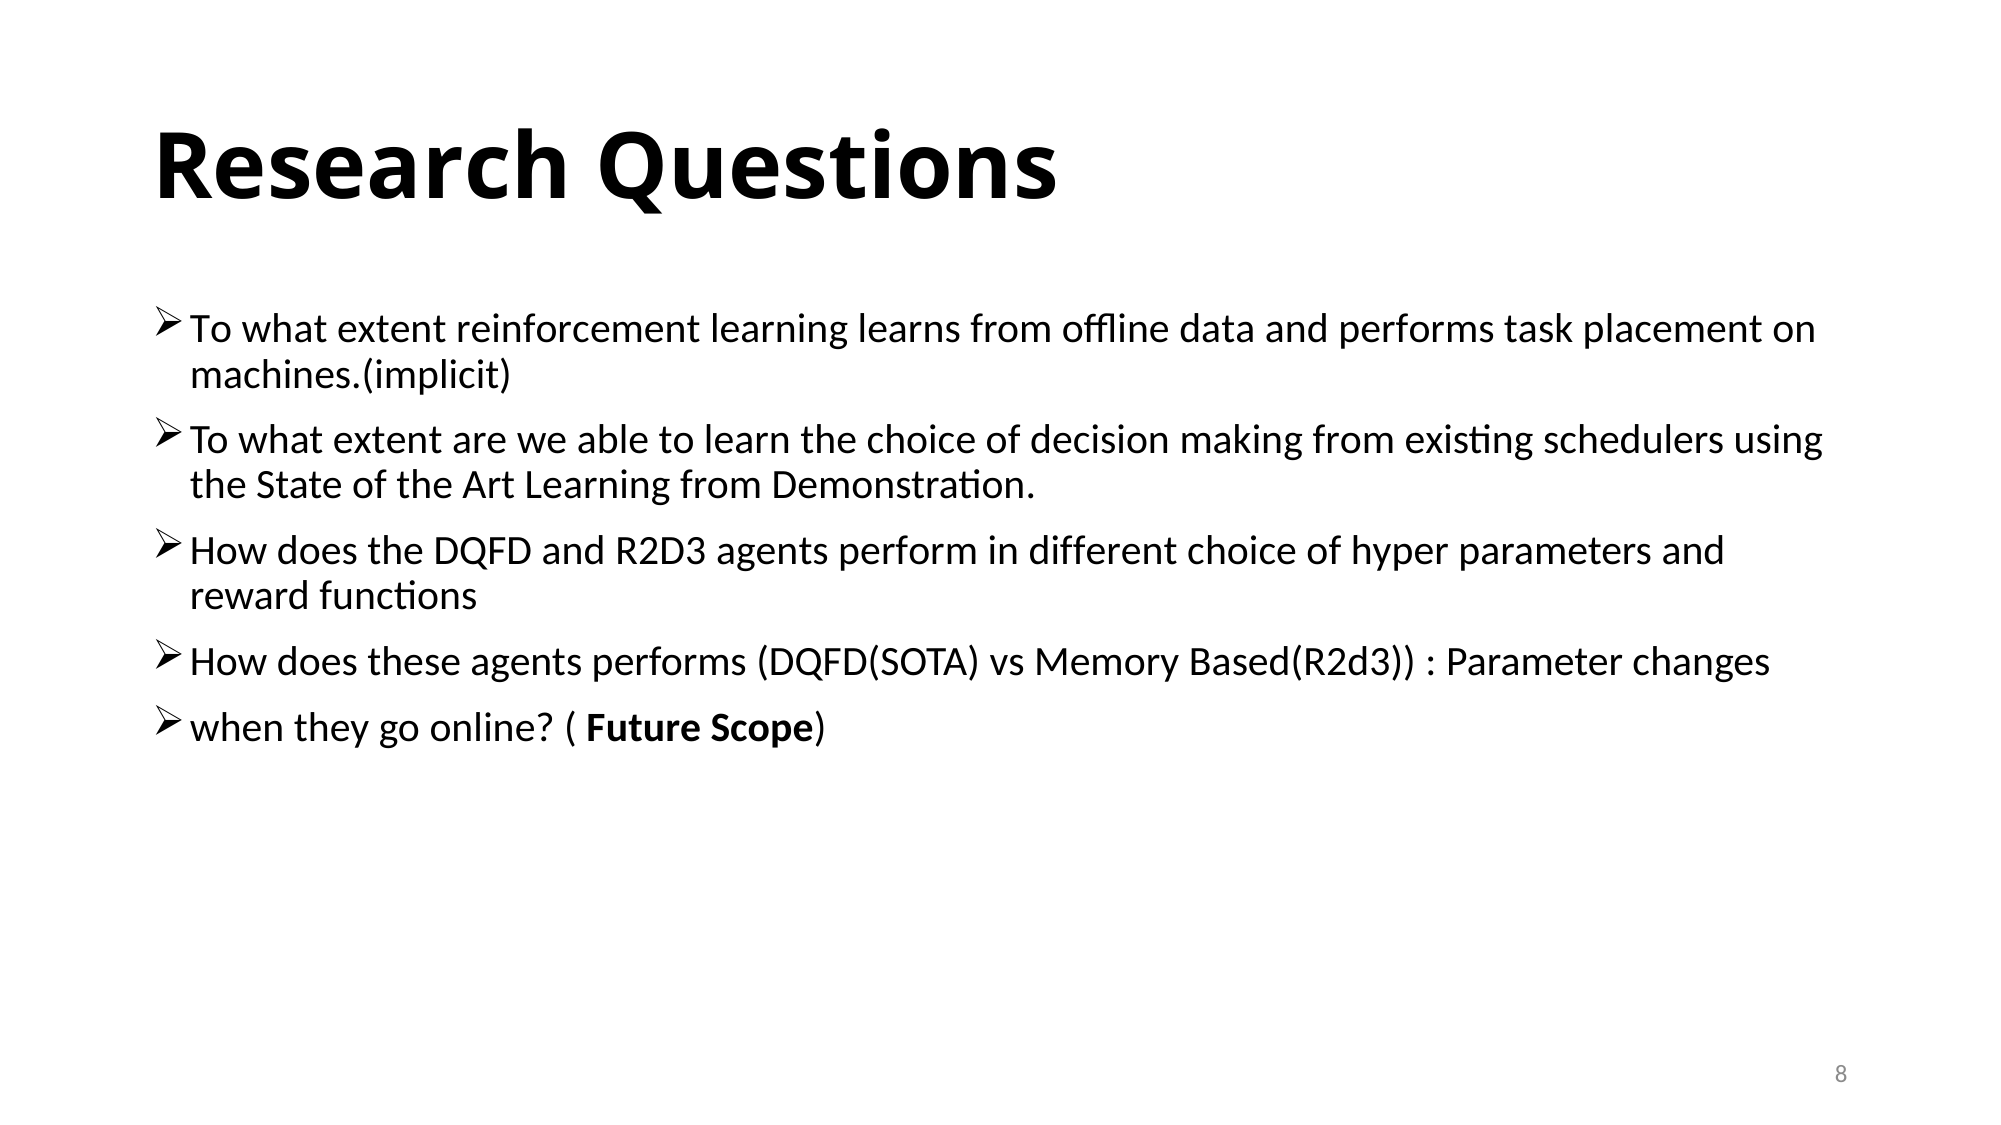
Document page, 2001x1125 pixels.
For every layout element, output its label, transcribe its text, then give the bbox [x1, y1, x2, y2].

list To what extent reinforcement learning learns from offline data and performs task placement on machines.(implicit) To what extent are we able to learn the choice of decision making from existing schedulers using the State of the Art Learning from Demonstration. How does the DQFD and R2D3 agents perform in different choice of hyper parameters and reward functions How does these agents performs (DQFD(SOTA) vs Memory Based(R2d3)) : Parameter changes when they go online? ( Future Scope) [137, 299, 1863, 1014]
slide_number 8 [1412, 1042, 1863, 1103]
title Research Questions [137, 59, 1863, 278]
